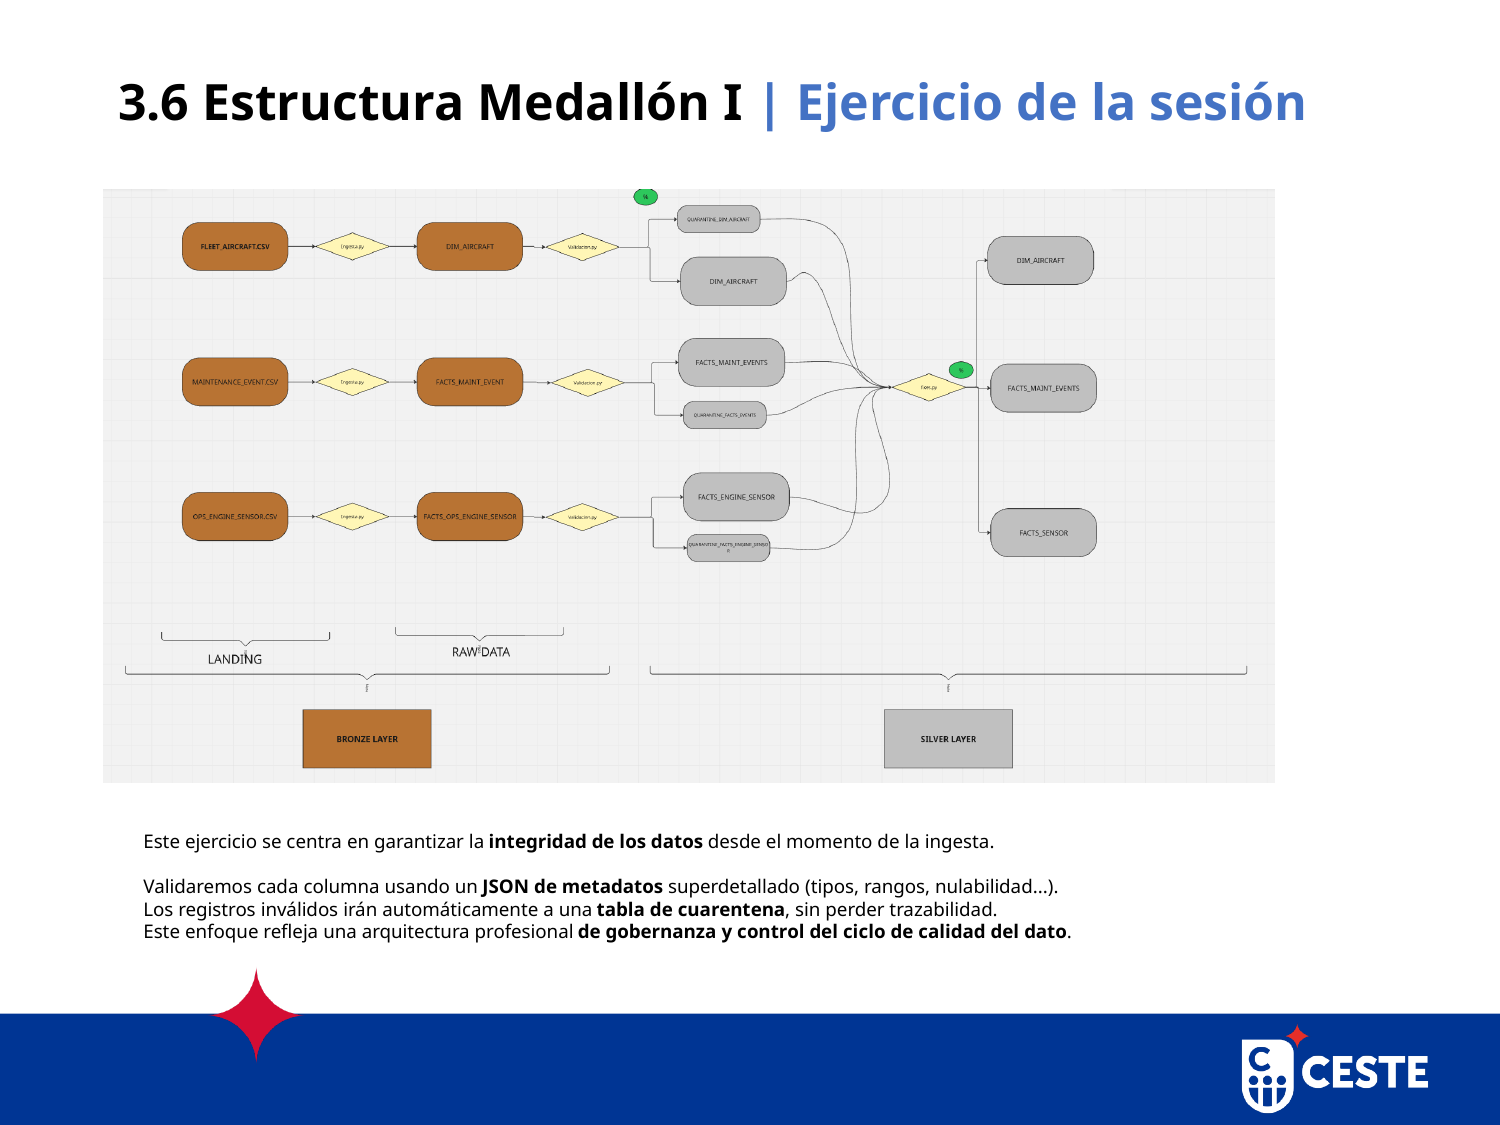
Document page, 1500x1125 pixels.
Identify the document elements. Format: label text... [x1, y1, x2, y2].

picture [206, 965, 306, 1065]
picture [1222, 1014, 1447, 1122]
picture [103, 189, 1275, 783]
title 3.6 Estructura Medallón I | Ejercicio de la sesión [103, 59, 1397, 149]
text_box Este ejercicio se centra en garantizar la integridad de los datos desde el momento de la ingesta. Validaremos cada columna usando un JSON de metadatos superdetallado (tipos, rangos, nulabilidad...). Los registros inválidos irán automáticamente a una tabla de cuarentena, sin perder trazabilidad. Este enfoque refleja una arquitectura profesional de gobernanza y control del ciclo de calidad del dato. [128, 822, 1258, 950]
